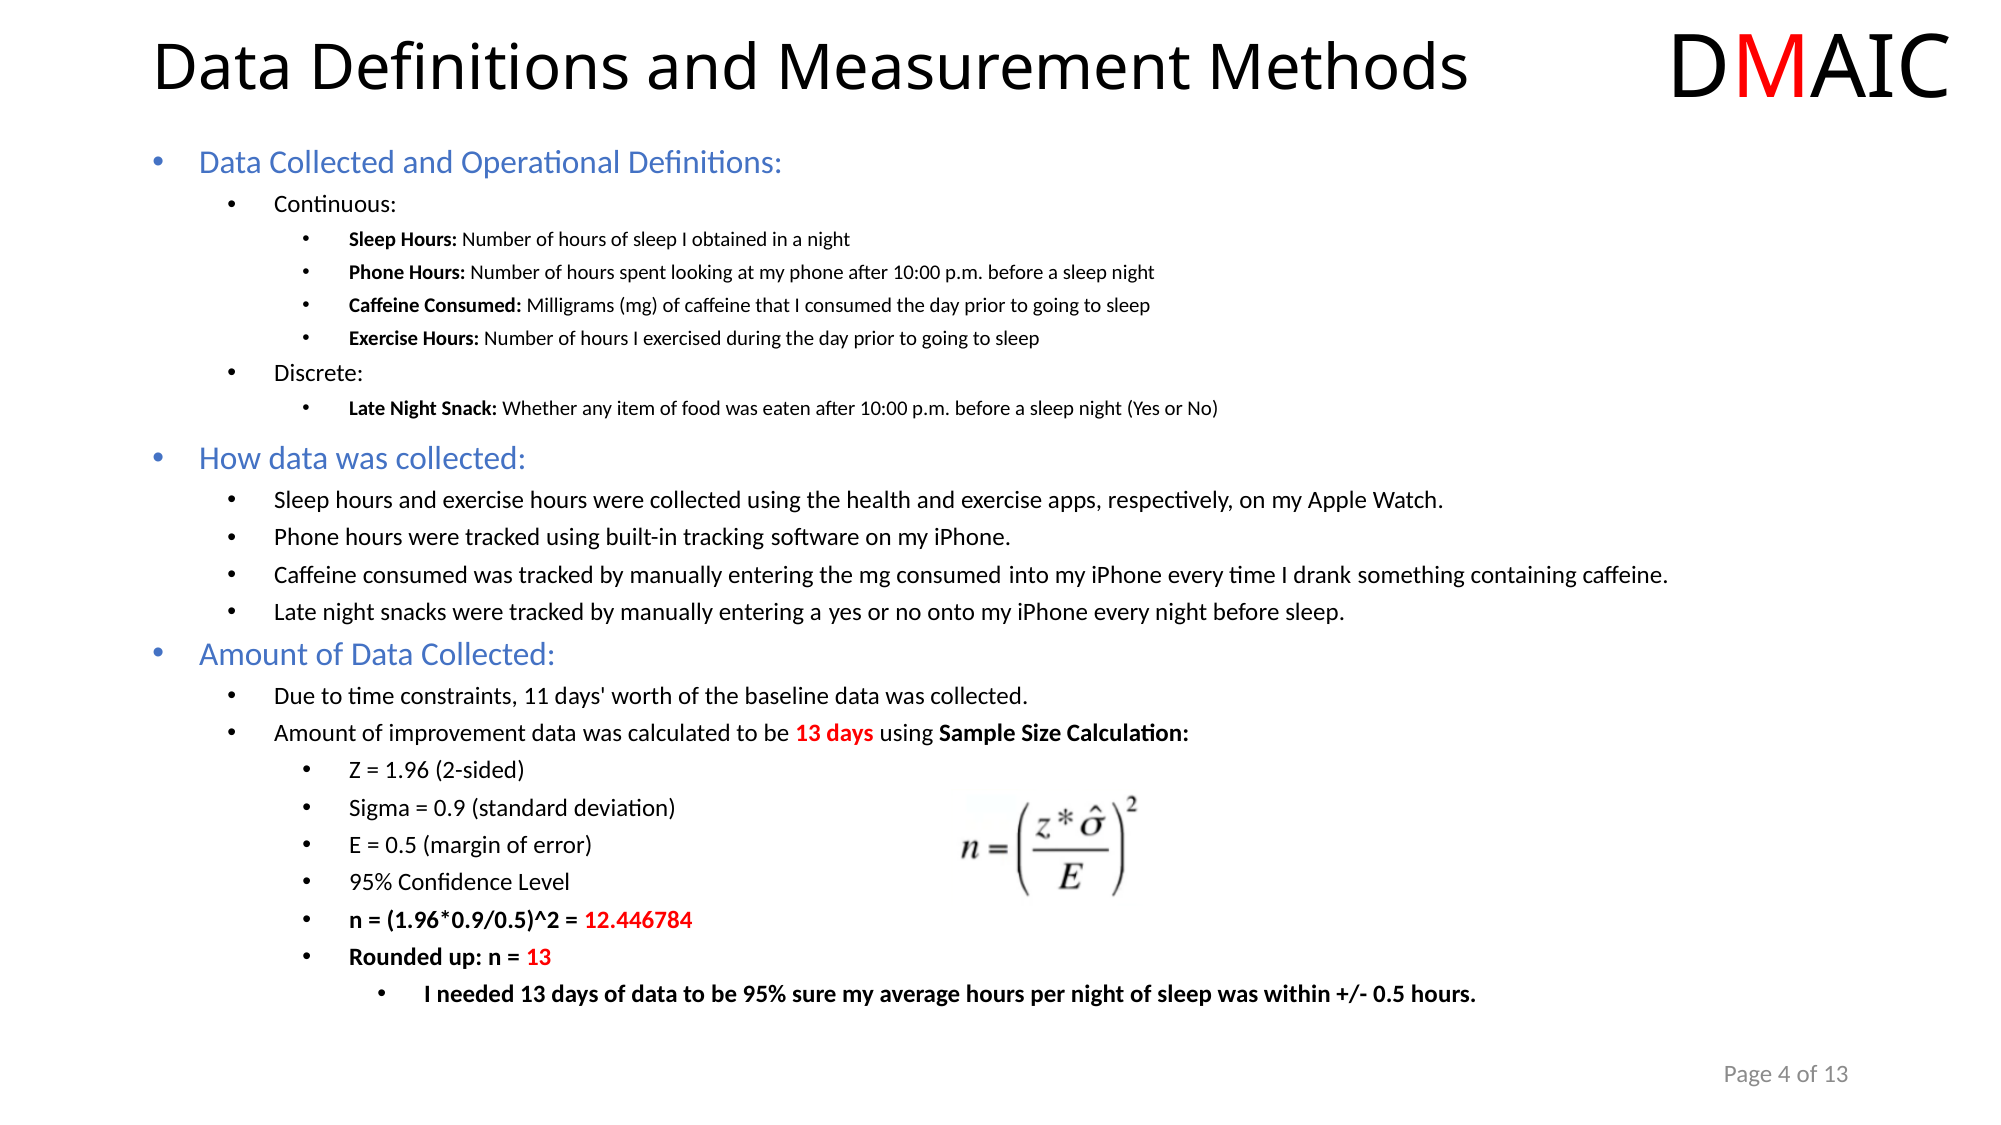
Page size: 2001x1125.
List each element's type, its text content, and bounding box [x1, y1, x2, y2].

title DMAIC [1602, 13, 1968, 125]
slide_number Page 4 of 13 [1414, 1053, 1864, 1103]
text_box Data Collected and Operational Definitions: Continuous: Sleep Hours: Number of hours of sleep I obtained in a night Phone Hours: Number of hours spent looking at my phone after 10:00 p.m. before a sleep night Caffeine Consumed: Milligrams (mg) of caffeine that I consumed the day prior to going to sleep Exercise Hours: Number of hours I exercised during the day prior to going to sleep Discrete: Late Night Snack: Whether any item of food was eaten after 10:00 p.m. before a sleep night (Yes or No) How data was collected: Sleep hours and exercise hours were collected using the health and exercise apps, respectively, on my Apple Watch. Phone hours were tracked using built-in tracking software on my iPhone. Caffeine consumed was tracked by manually entering the mg consumed into my iPhone every time I drank something containing caffeine. Late night snacks were tracked by manually entering a yes or no onto my iPhone every night before sleep. Amount of Data Collected: Due to time constraints, 11 days' worth of the baseline data was collected. Amount of improvement data was calculated to be 13 days using Sample Size Calculation: Z = 1.96 (2-sided) Sigma = 0.9 (standard deviation) E = 0.5 (margin of error) 95% Confidence Level n = (1.96*0.9/0.5)^2 = 12.446784 Rounded up: n = 13 I needed 13 days of data to be 95% sure my average hours per night of sleep was within +/- 0.5 hours. [137, 137, 1894, 1053]
picture [951, 789, 1143, 906]
text_box Data Definitions and Measurement Methods [137, 13, 1602, 125]
